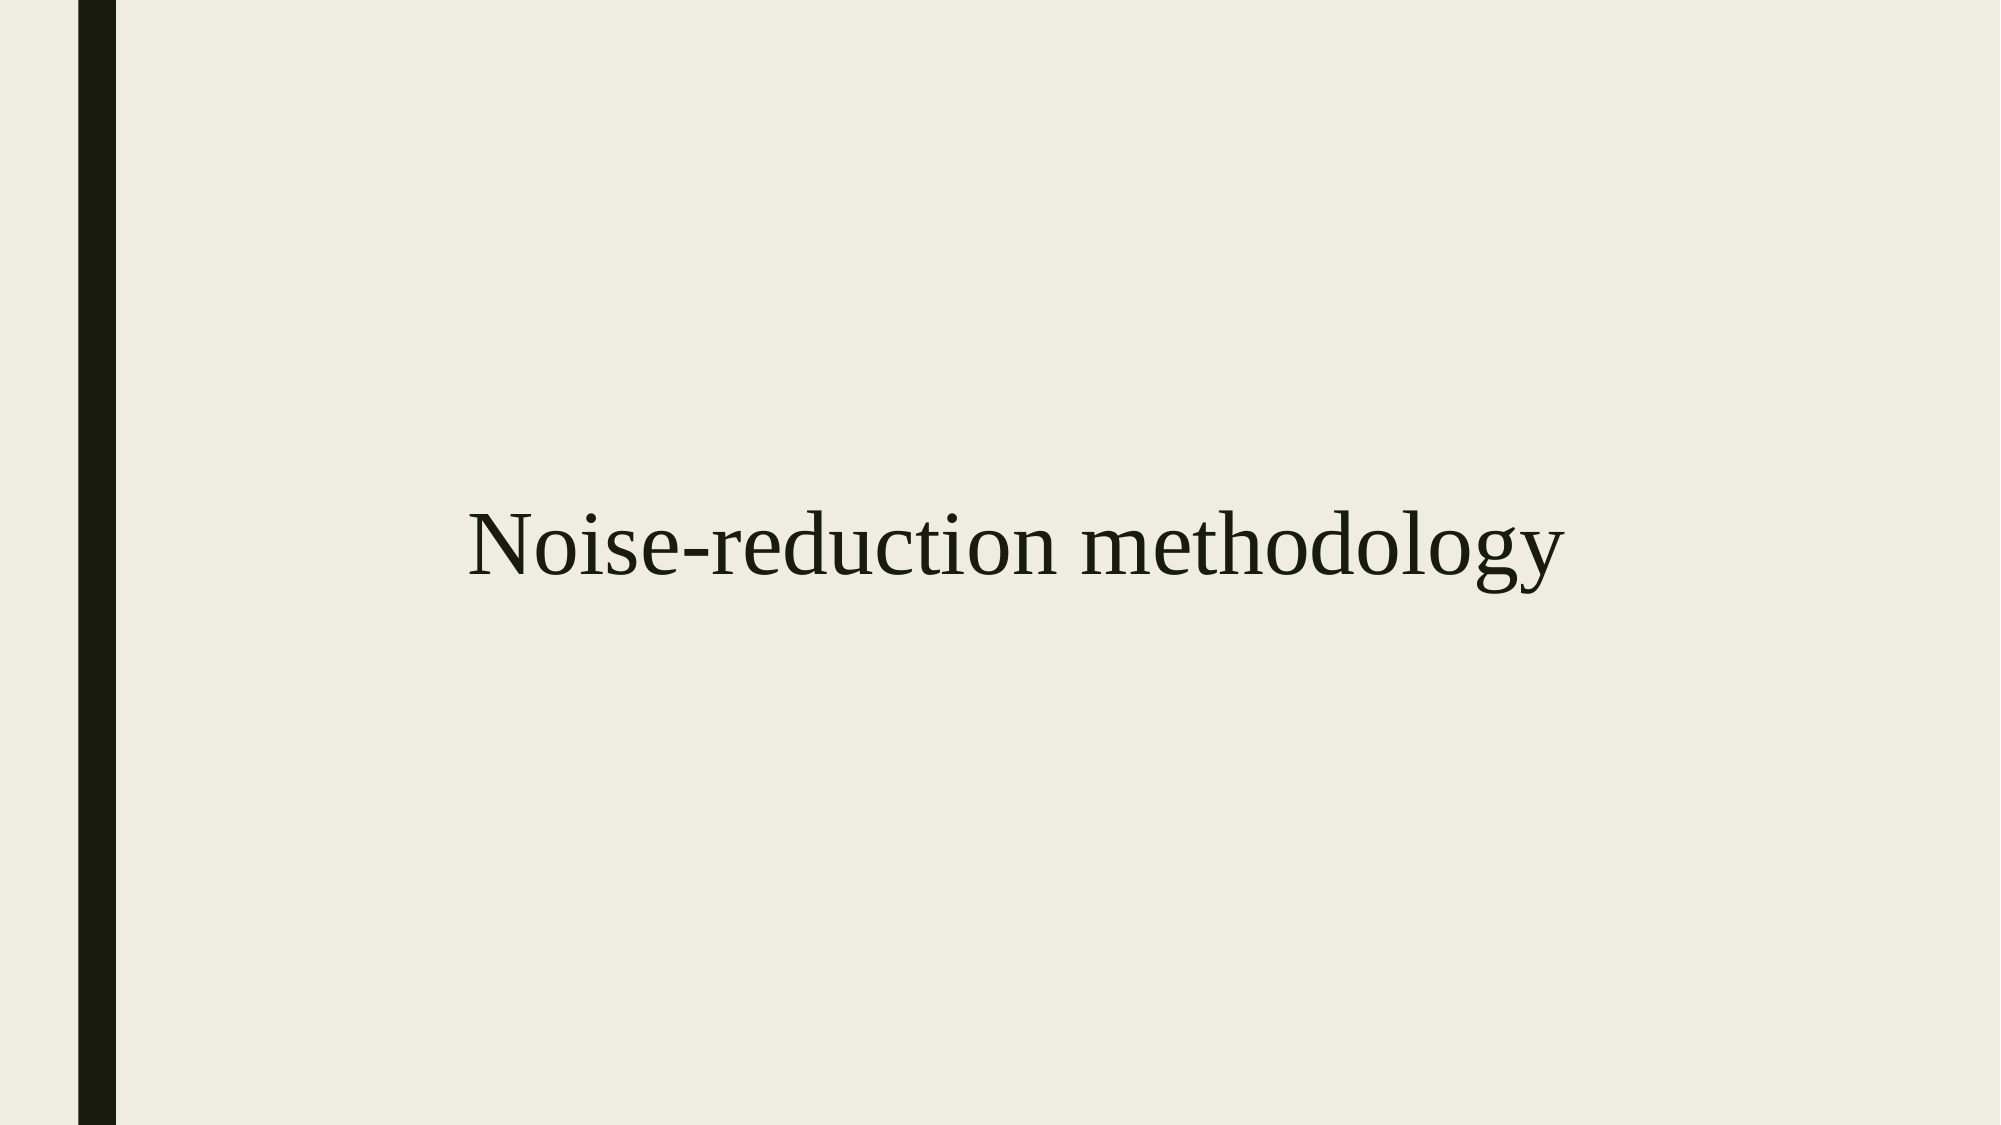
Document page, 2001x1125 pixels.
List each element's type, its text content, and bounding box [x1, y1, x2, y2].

title Noise-reduction methodology [229, 423, 1805, 667]
